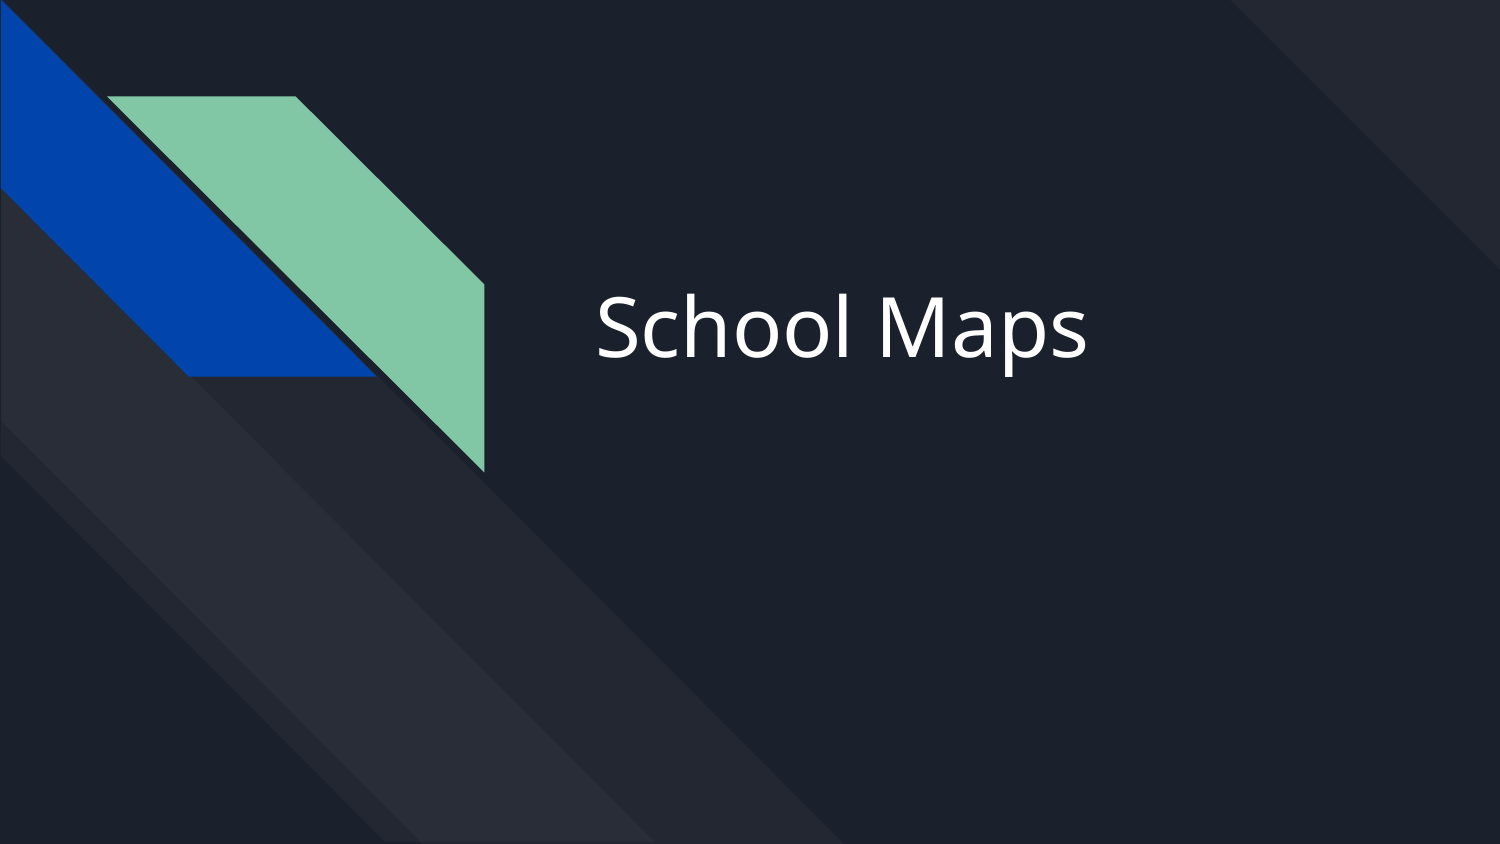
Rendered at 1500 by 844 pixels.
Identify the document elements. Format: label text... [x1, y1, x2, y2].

title School Maps [580, 258, 1404, 518]
